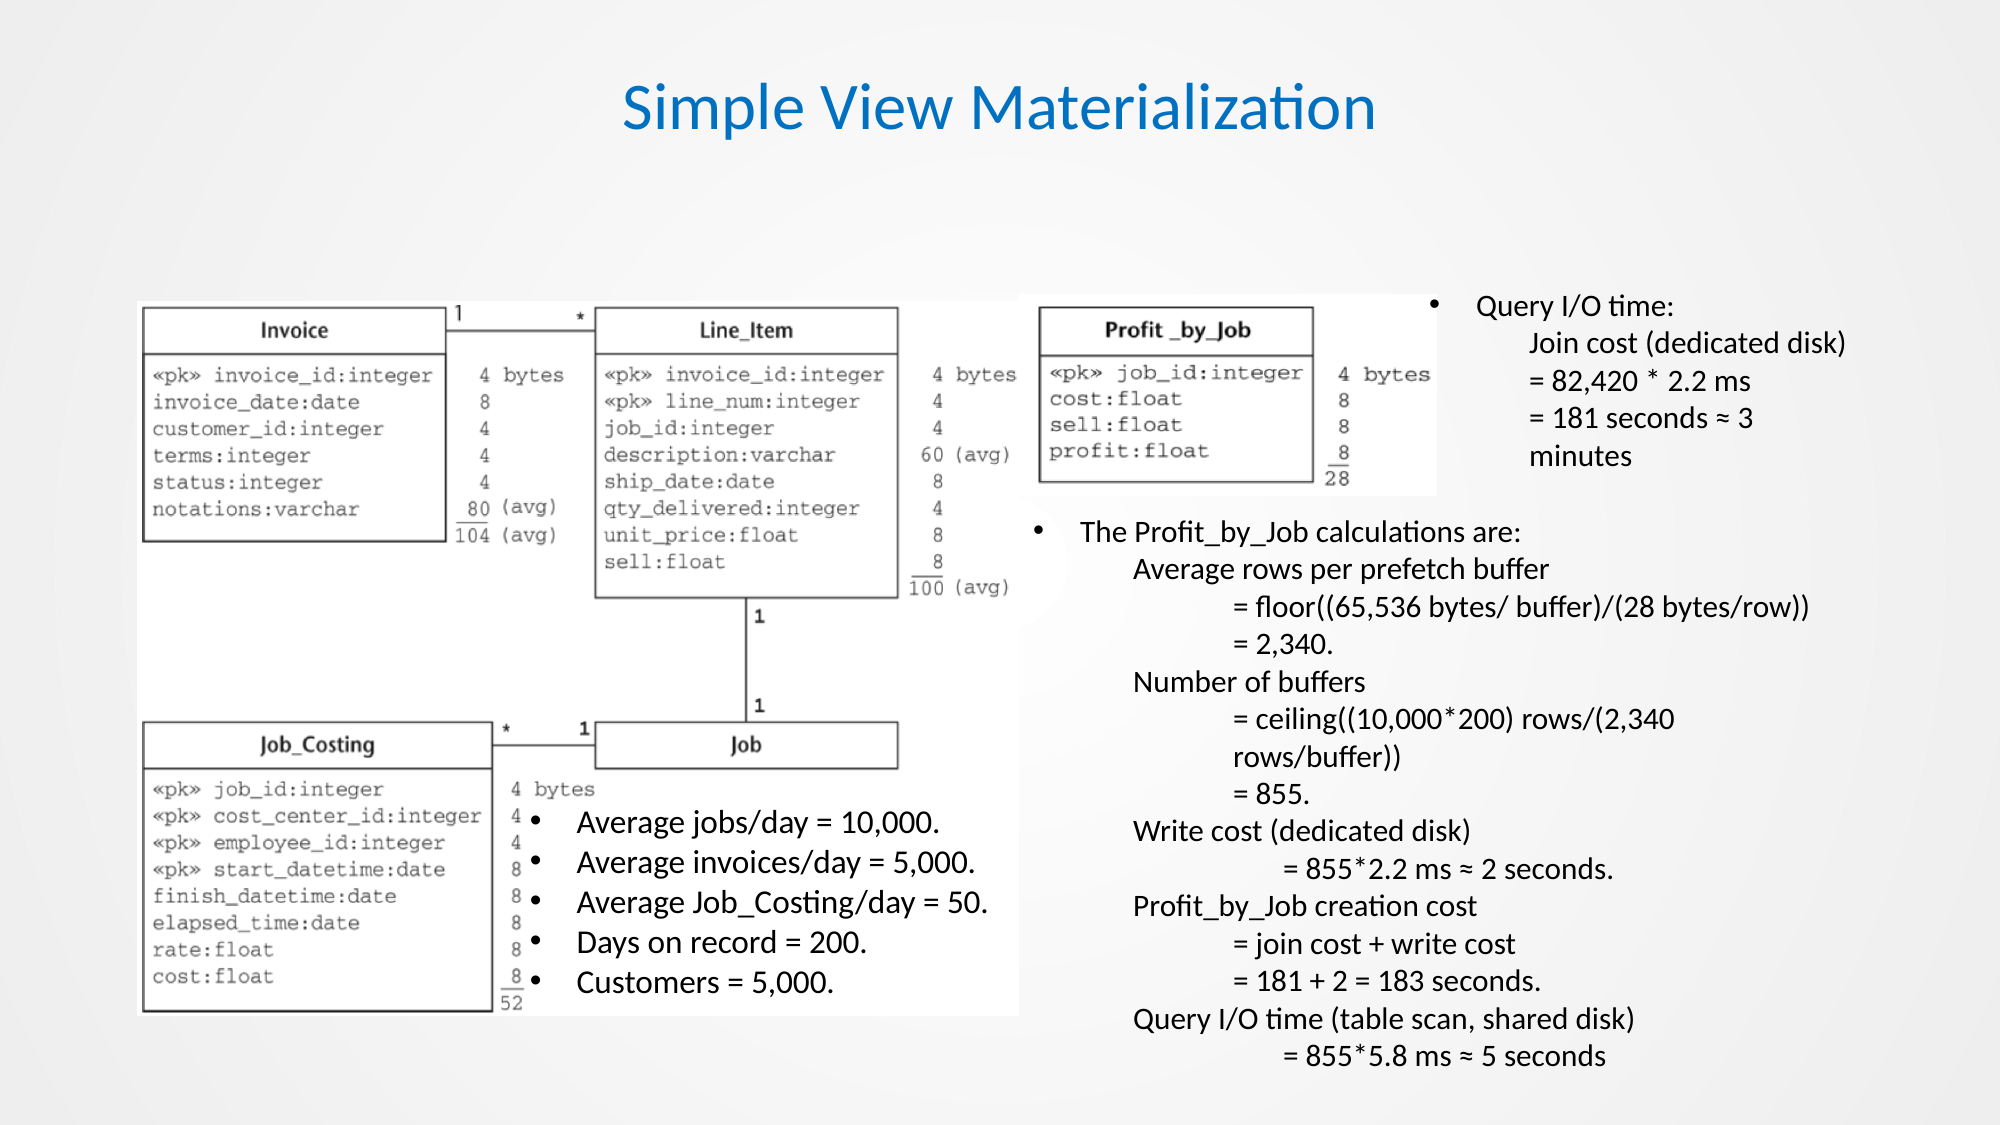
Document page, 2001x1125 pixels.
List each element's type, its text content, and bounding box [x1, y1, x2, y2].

title Simple View Materialization [99, 45, 1900, 162]
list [137, 301, 1019, 1016]
text_box Query I/O time: Join cost (dedicated disk) = 82,420 * 2.2 ms = 181 seconds ≈ 3 minutes [1414, 277, 1863, 515]
text_box The Profit_by_Job calculations are: Average rows per prefetch buffer = floor((65,536 bytes/ buffer)/(28 bytes/row)) = 2,340. Number of buffers = ceiling((10,000*200) rows/(2,340 rows/buffer)) = 855. Write cost (dedicated disk) = 855*2.2 ms ≈ 2 seconds. Profit_by_Job creation cost = join cost + write cost = 181 + 2 = 183 seconds. Query I/O time (table scan, shared disk) = 855*5.8 ms ≈ 5 seconds [1018, 503, 1854, 1116]
picture [1018, 294, 1438, 497]
